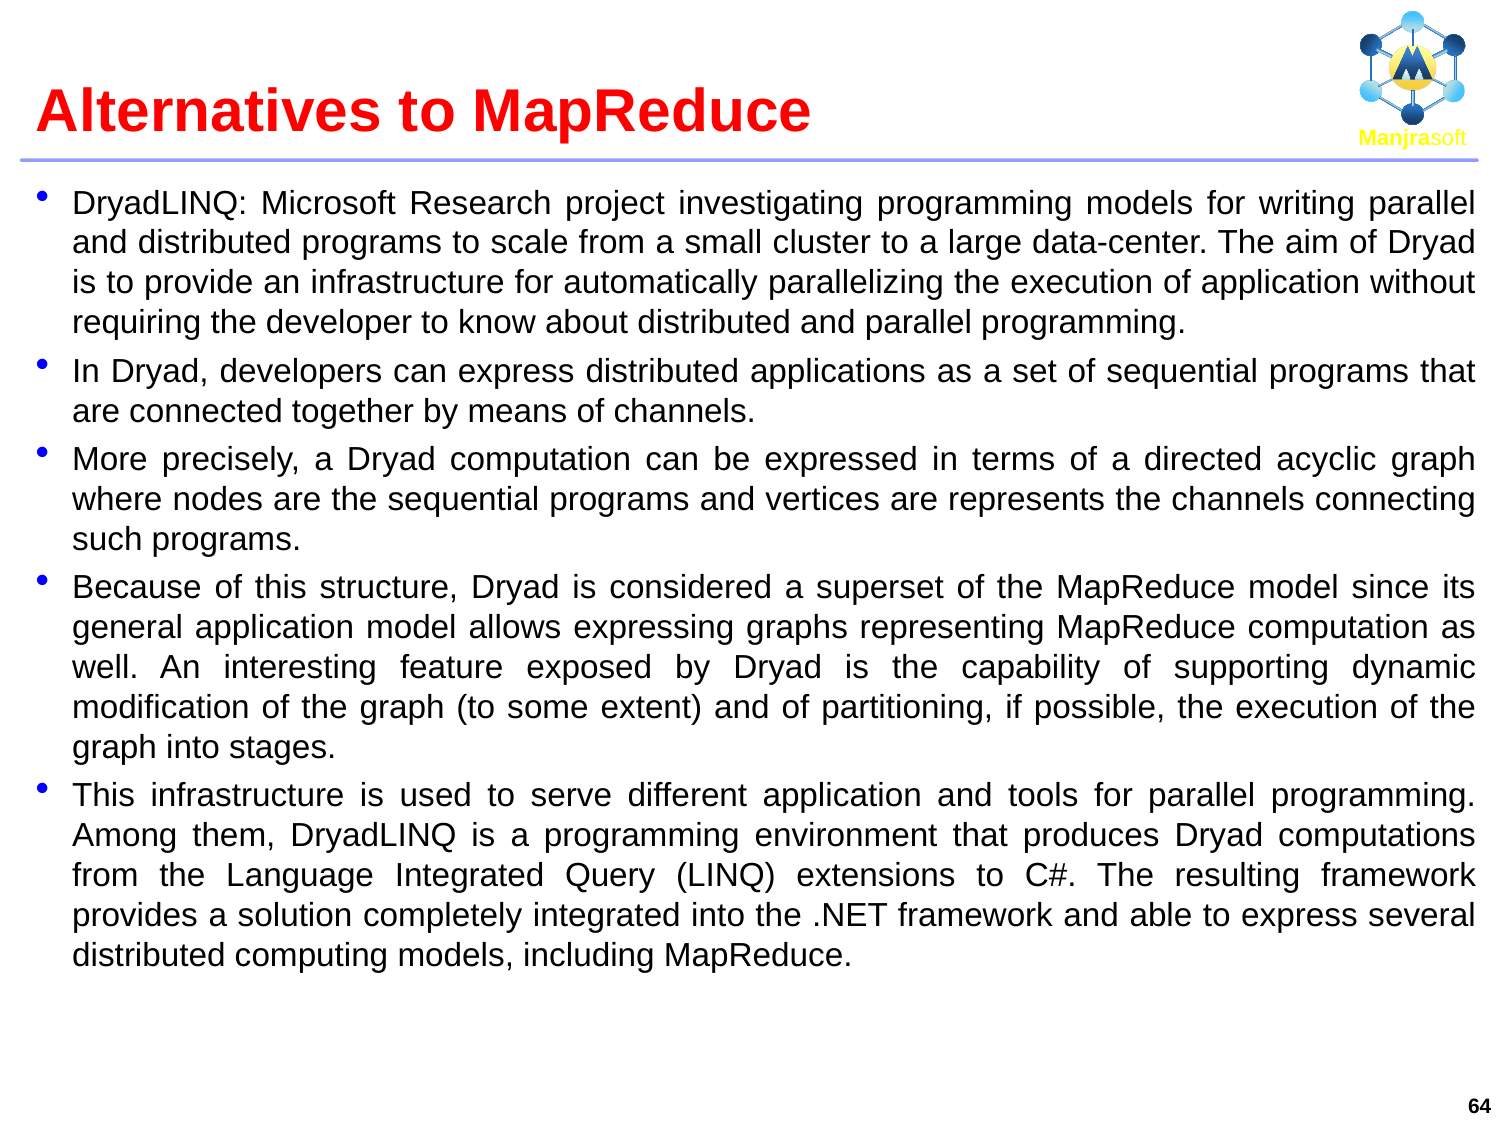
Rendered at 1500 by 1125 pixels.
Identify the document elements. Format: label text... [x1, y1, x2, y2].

list DryadLINQ: Microsoft Research project investigating programming models for writing parallel and distributed programs to scale from a small cluster to a large data-center. The aim of Dryad is to provide an infrastructure for automatically parallelizing the execution of application without requiring the developer to know about distributed and parallel programming. In Dryad, developers can express distributed applications as a set of sequential programs that are connected together by means of channels. More precisely, a Dryad computation can be expressed in terms of a directed acyclic graph where nodes are the sequential programs and vertices are represents the channels connecting such programs. Because of this structure, Dryad is considered a superset of the MapReduce model since its general application model allows expressing graphs representing MapReduce computation as well. An interesting feature exposed by Dryad is the capability of supporting dynamic modification of the graph (to some extent) and of partitioning, if possible, the execution of the graph into stages. This infrastructure is used to serve different application and tools for parallel programming. Among them, DryadLINQ is a programming environment that produces Dryad computations from the Language Integrated Query (LINQ) extensions to C#. The resulting framework provides a solution completely integrated into the .NET framework and able to express several distributed computing models, including MapReduce. [26, 176, 1479, 1092]
slide_number 64 [1364, 1093, 1500, 1120]
title Alternatives to MapReduce [26, 0, 1479, 145]
